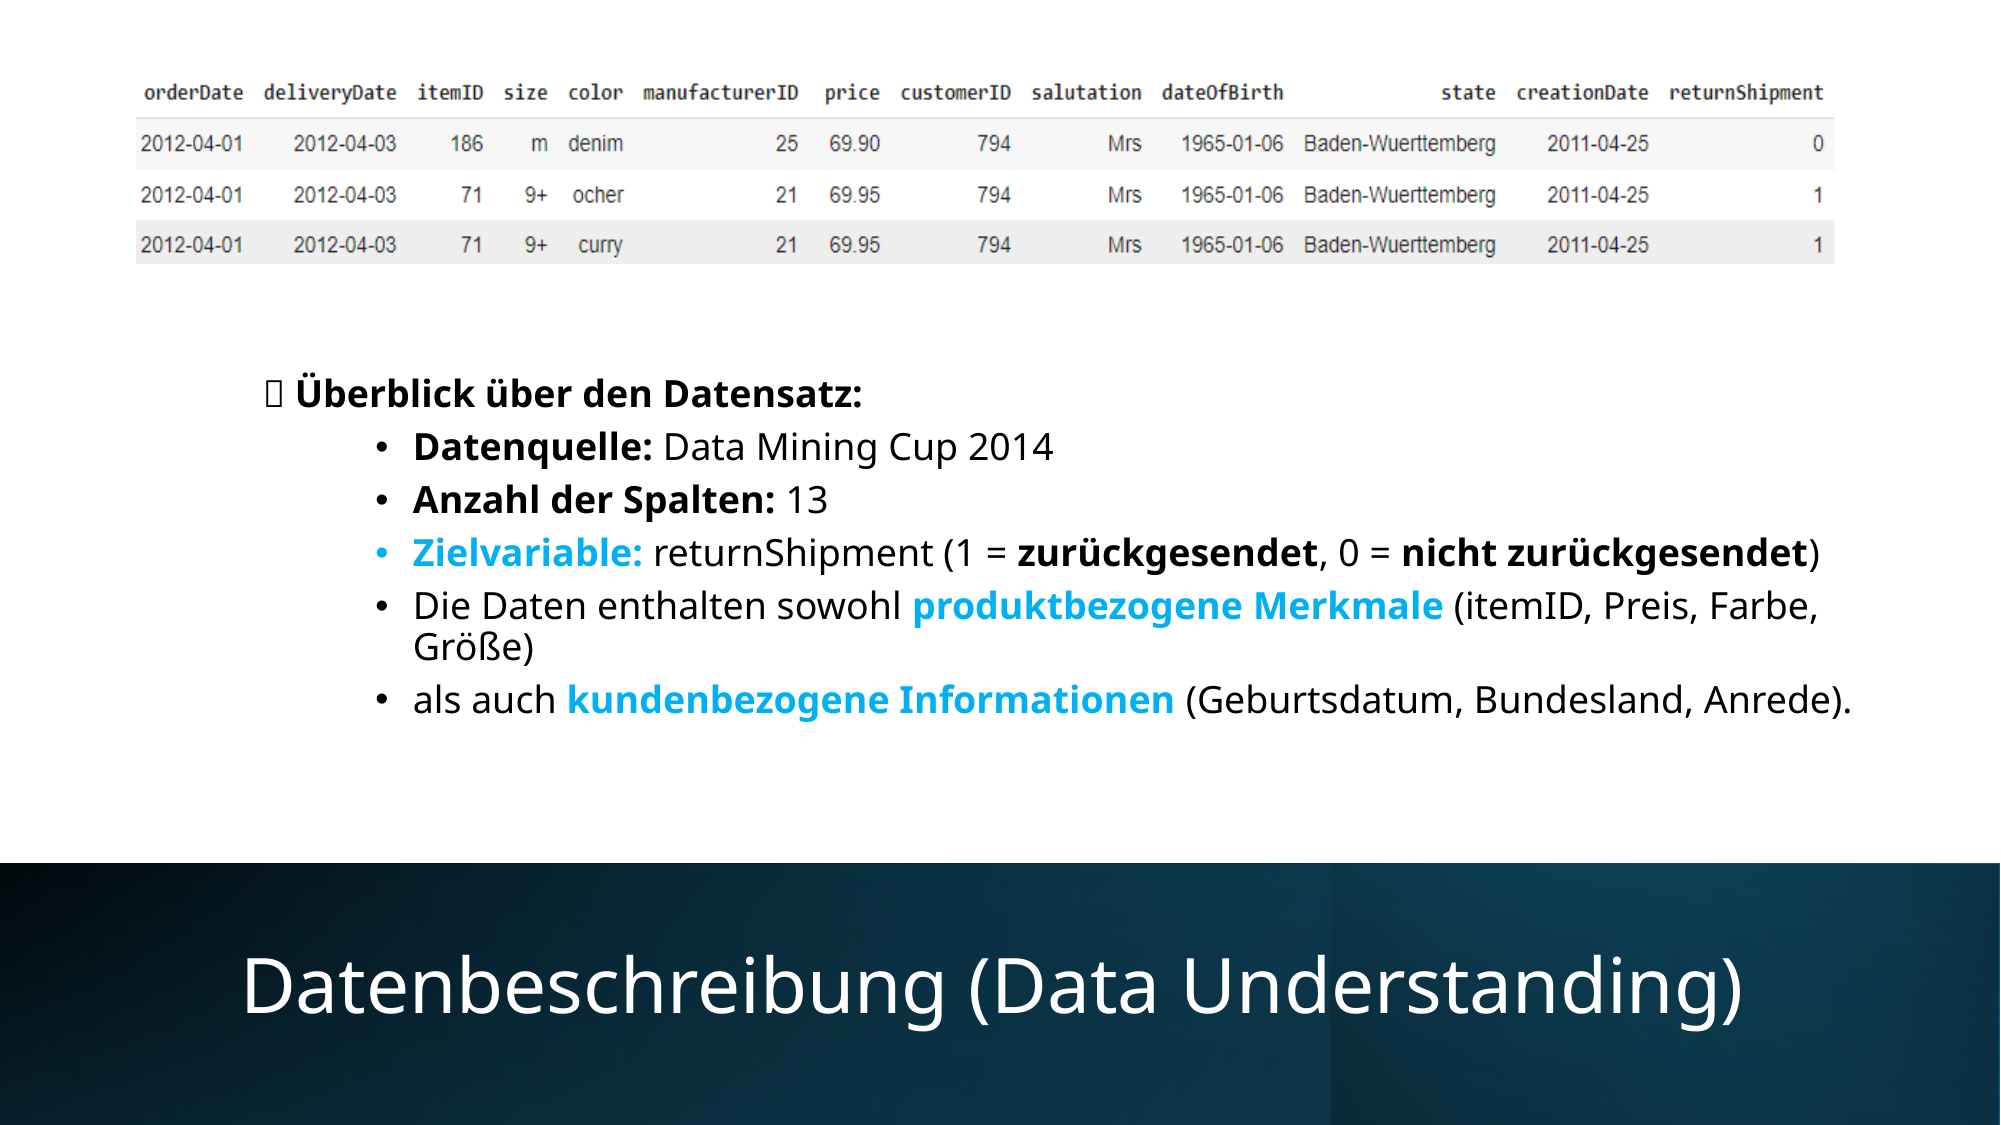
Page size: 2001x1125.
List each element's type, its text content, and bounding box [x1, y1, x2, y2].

title Datenbeschreibung (Data Understanding) [225, 903, 1849, 1074]
text_box [0, 0, 2000, 862]
picture [135, 79, 1849, 264]
list 📌 Überblick über den Datensatz: Datenquelle: Data Mining Cup 2014 Anzahl der Spalten: 13 Zielvariable: returnShipment (1 = zurückgesendet, 0 = nicht zurückgesendet) Die Daten enthalten sowohl produktbezogene Merkmale (itemID, Preis, Farbe, Größe) als auch kundenbezogene Informationen (Geburtsdatum, Bundesland, Anrede). [247, 490, 1896, 660]
text_box [0, 862, 1999, 1125]
